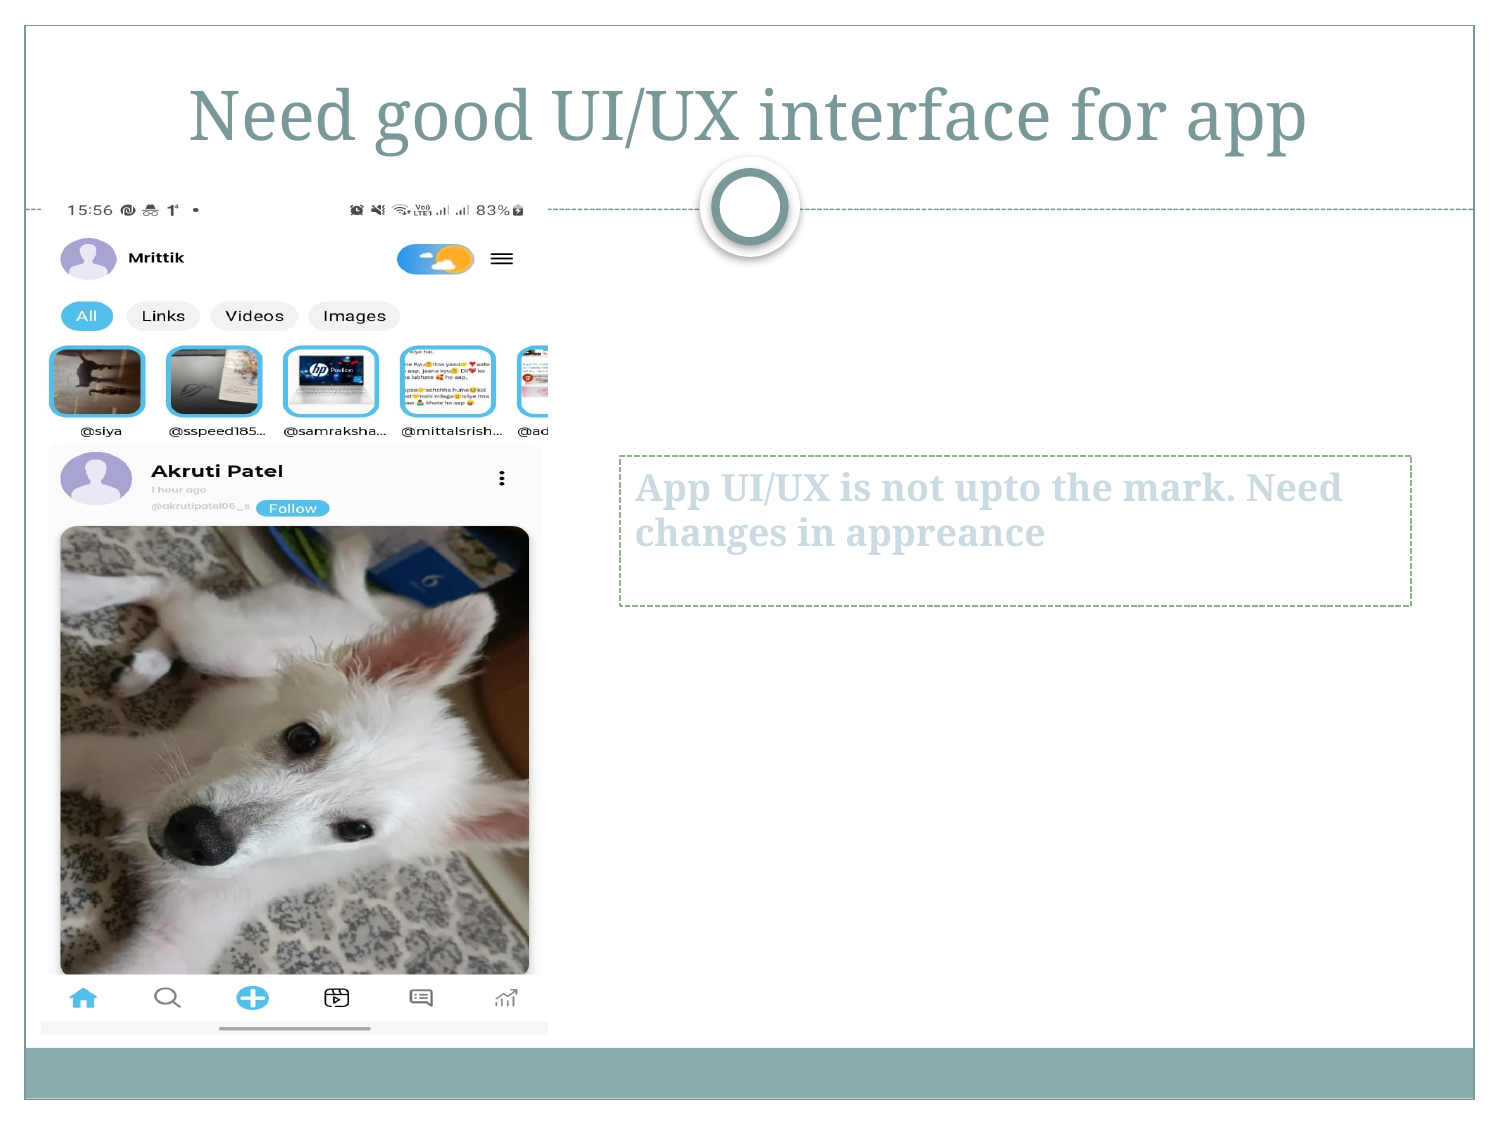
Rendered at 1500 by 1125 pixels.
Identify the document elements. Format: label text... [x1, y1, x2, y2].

picture [41, 195, 548, 1036]
text_box App UI/UX is not upto the mark. Need changes in appreance [619, 455, 1412, 607]
title Need good UI/UX interface for app [49, 37, 1450, 162]
